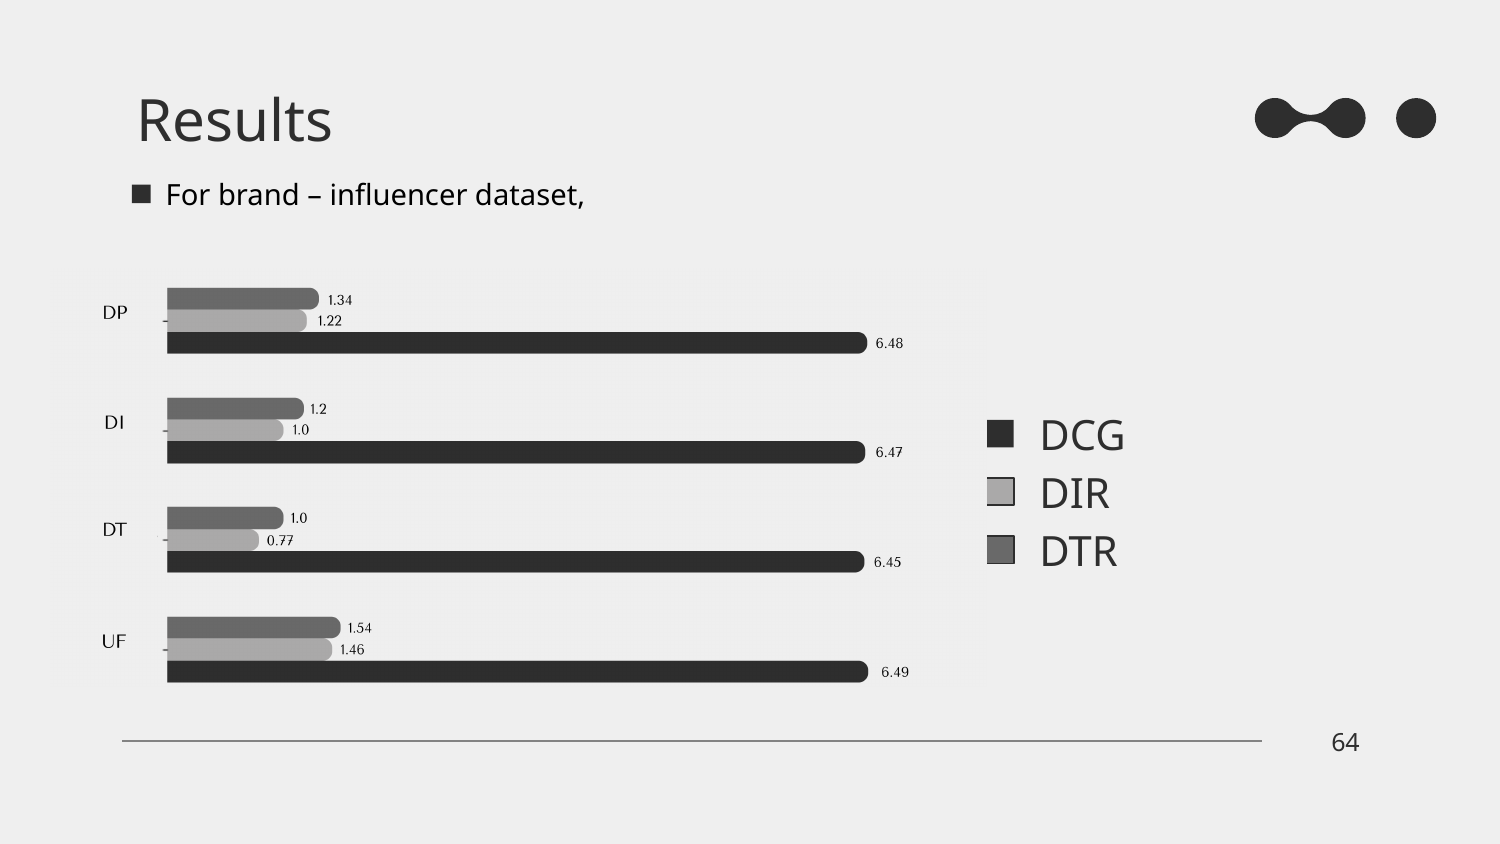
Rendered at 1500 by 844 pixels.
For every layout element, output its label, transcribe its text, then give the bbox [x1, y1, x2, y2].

text_box DCG [1024, 405, 1370, 462]
text_box [990, 419, 1014, 448]
text_box [990, 536, 1014, 564]
slide_number 64 [1312, 725, 1379, 758]
title Results [121, 86, 1197, 150]
text_box For brand – influencer dataset, [150, 161, 1253, 227]
text_box [990, 477, 1014, 506]
text_box [131, 184, 150, 204]
text_box DIR [1024, 463, 1370, 520]
text_box DTR [1024, 521, 1370, 578]
picture [49, 268, 987, 687]
